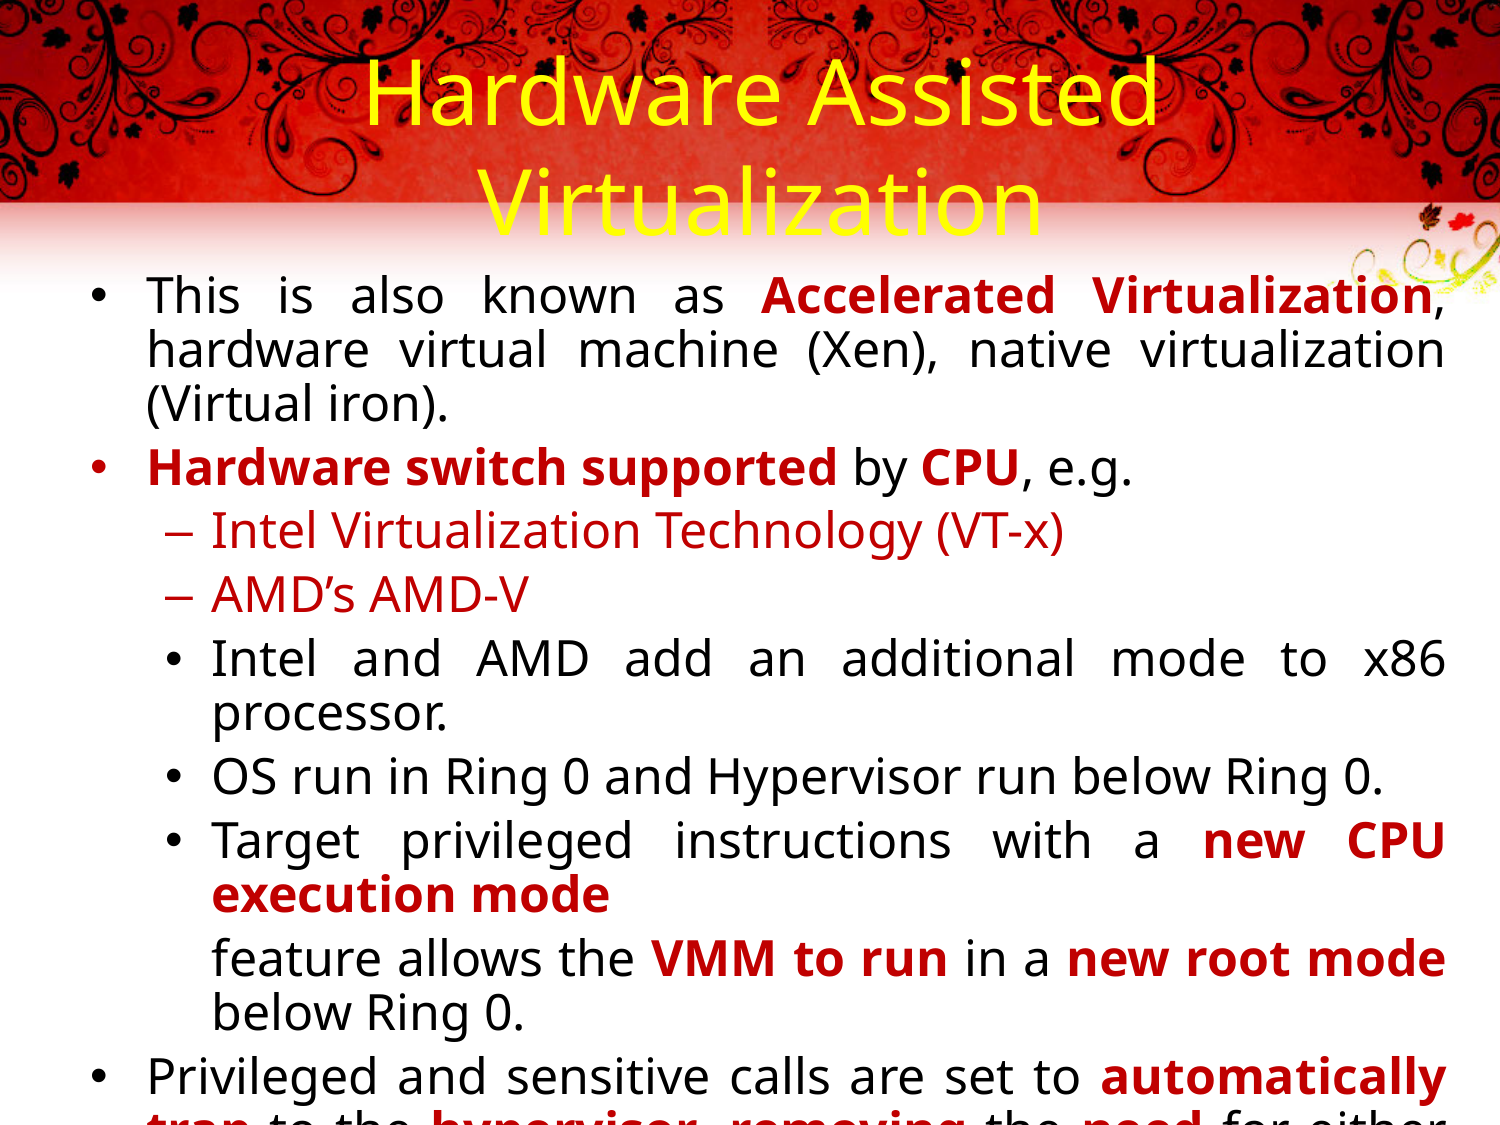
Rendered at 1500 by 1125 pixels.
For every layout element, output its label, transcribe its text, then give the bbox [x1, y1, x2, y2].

list This is also known as Accelerated Virtualization, hardware virtual machine (Xen), native virtualization (Virtual iron). Hardware switch supported by CPU, e.g. Intel Virtualization Technology (VT-x) AMD’s AMD-V Intel and AMD add an additional mode to x86 processor. OS run in Ring 0 and Hypervisor run below Ring 0. Target privileged instructions with a new CPU execution mode feature allows the VMM to run in a new root mode below Ring 0. Privileged and sensitive calls are set to automatically trap to the hypervisor, removing the need for either Binary Translation or OS modification (Para-Virtualization) [74, 262, 1463, 1088]
title Hardware Assisted Virtualization [87, 87, 1438, 201]
picture [0, 0, 1500, 1125]
